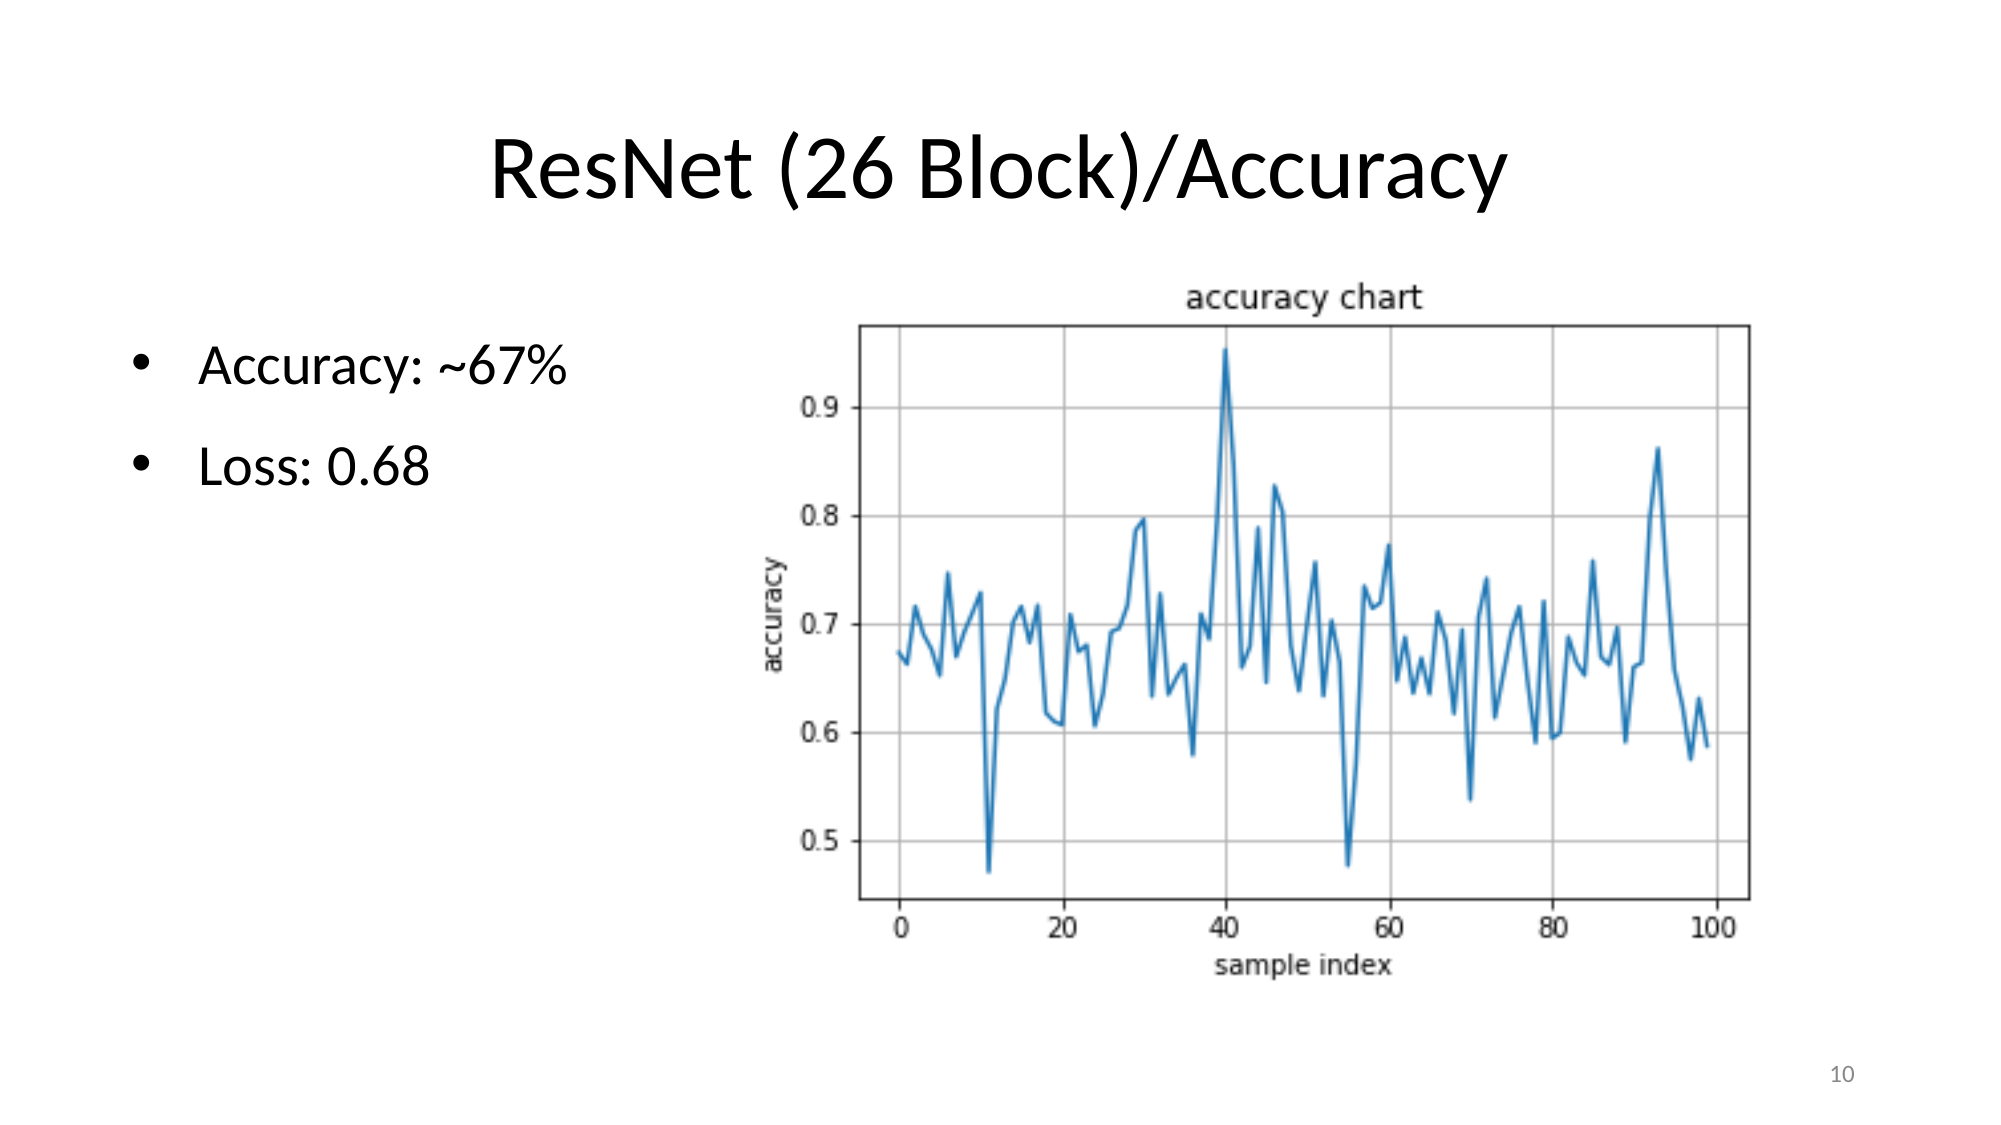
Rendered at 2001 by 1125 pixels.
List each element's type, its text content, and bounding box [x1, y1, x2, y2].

title ResNet (26 Block)/Accuracy [137, 59, 1863, 278]
picture [716, 233, 1863, 994]
slide_number 10 [1819, 1050, 1863, 1095]
list Accuracy: ~67% Loss: 0.68 [115, 308, 1841, 1022]
